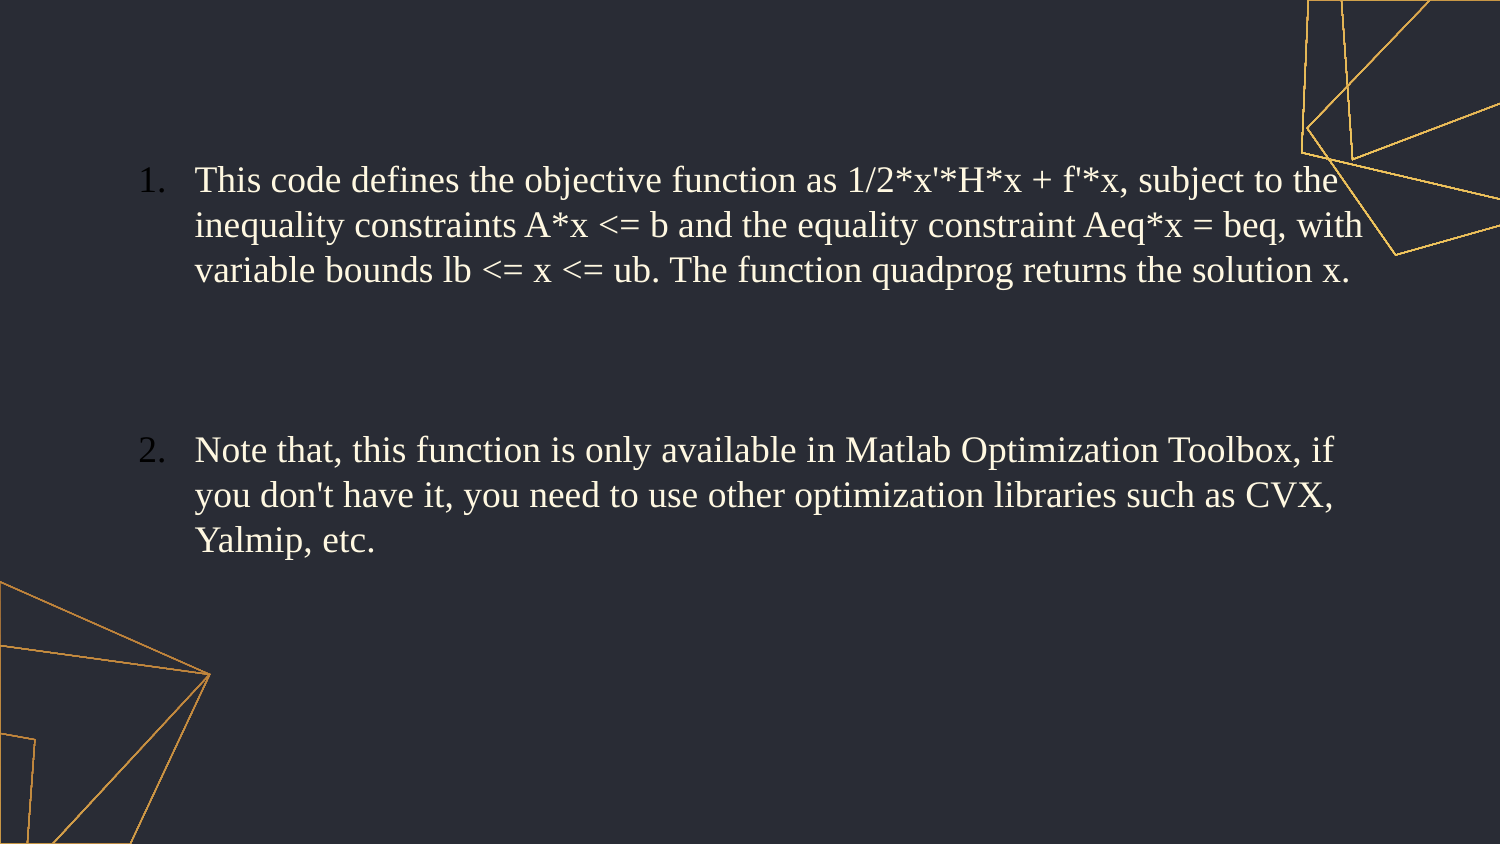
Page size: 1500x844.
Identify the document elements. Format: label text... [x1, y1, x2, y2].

text_box This code defines the objective function as 1/2*x'*H*x + f'*x, subject to the inequality constraints A*x <= b and the equality constraint Aeq*x = beq, with variable bounds lb <= x <= ub. The function quadprog returns the solution x. Note that, this function is only available in Matlab Optimization Toolbox, if you don't have it, you need to use other optimization libraries such as CVX, Yalmip, etc. [123, 148, 1401, 568]
